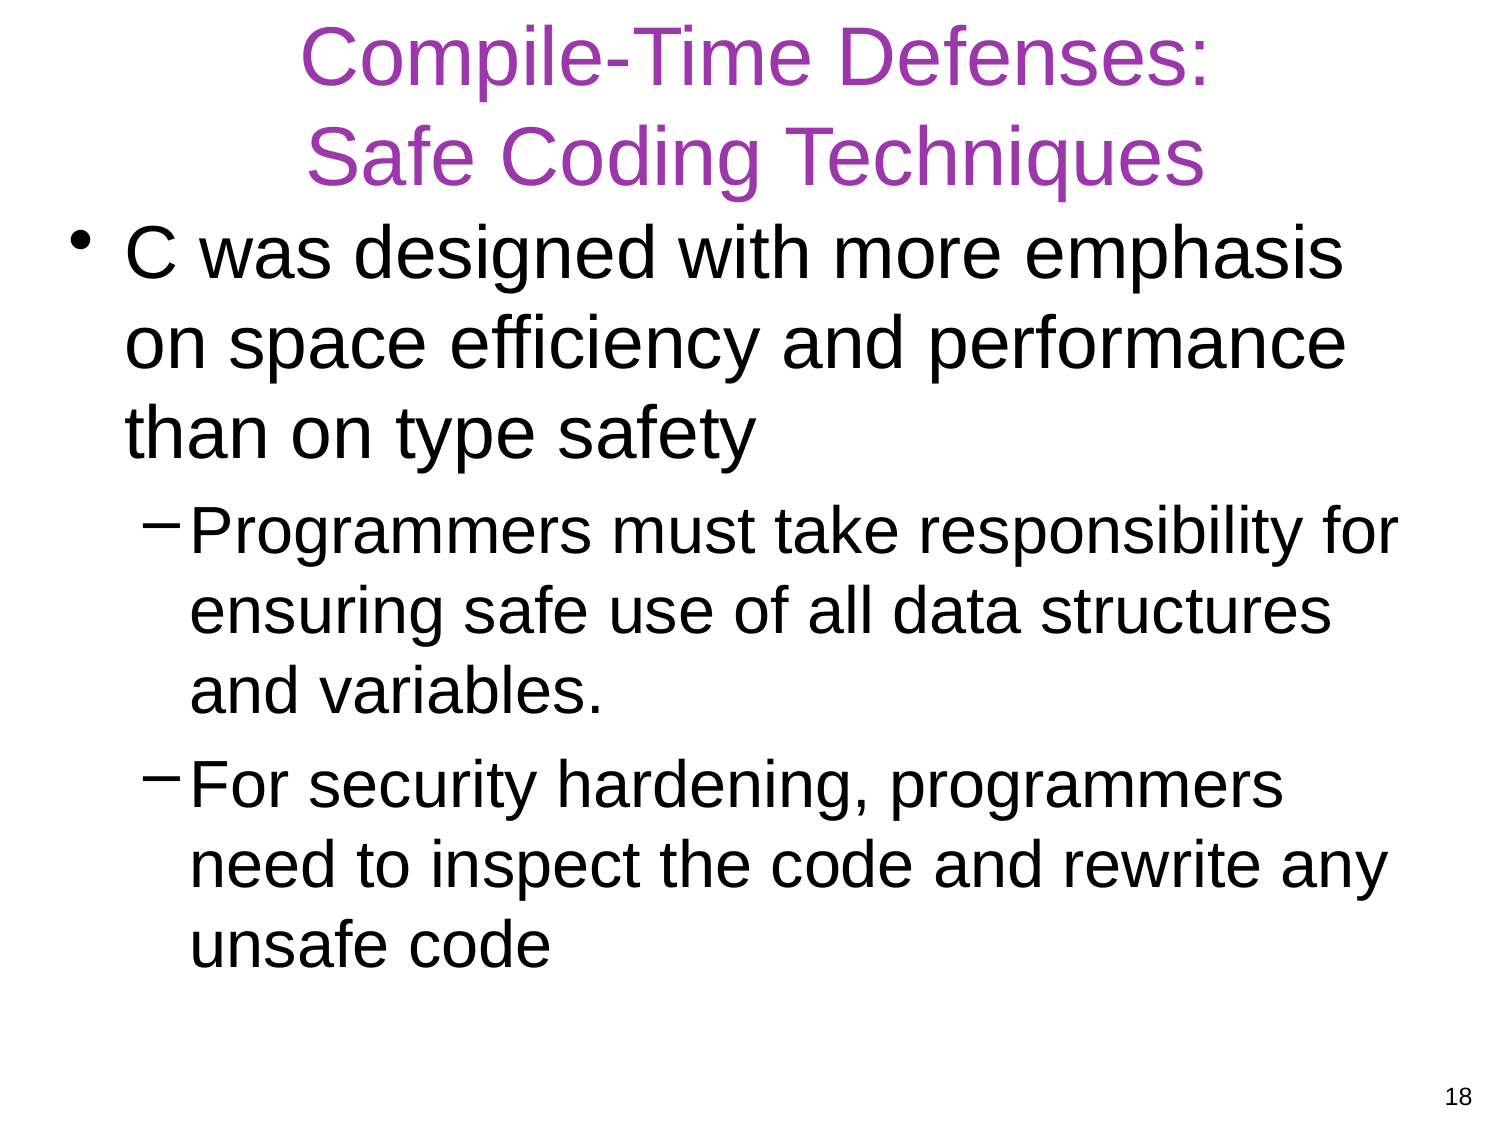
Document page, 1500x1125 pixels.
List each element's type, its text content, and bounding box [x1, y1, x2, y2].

title Compile-Time Defenses: Safe Coding Techniques [52, 30, 1459, 174]
list C was designed with more emphasis on space efficiency and performance than on type safety Programmers must take responsibility for ensuring safe use of all data structures and variables. For security hardening, programmers need to inspect the code and rewrite any unsafe code [52, 196, 1459, 1059]
slide_number 18 [1137, 1073, 1488, 1114]
